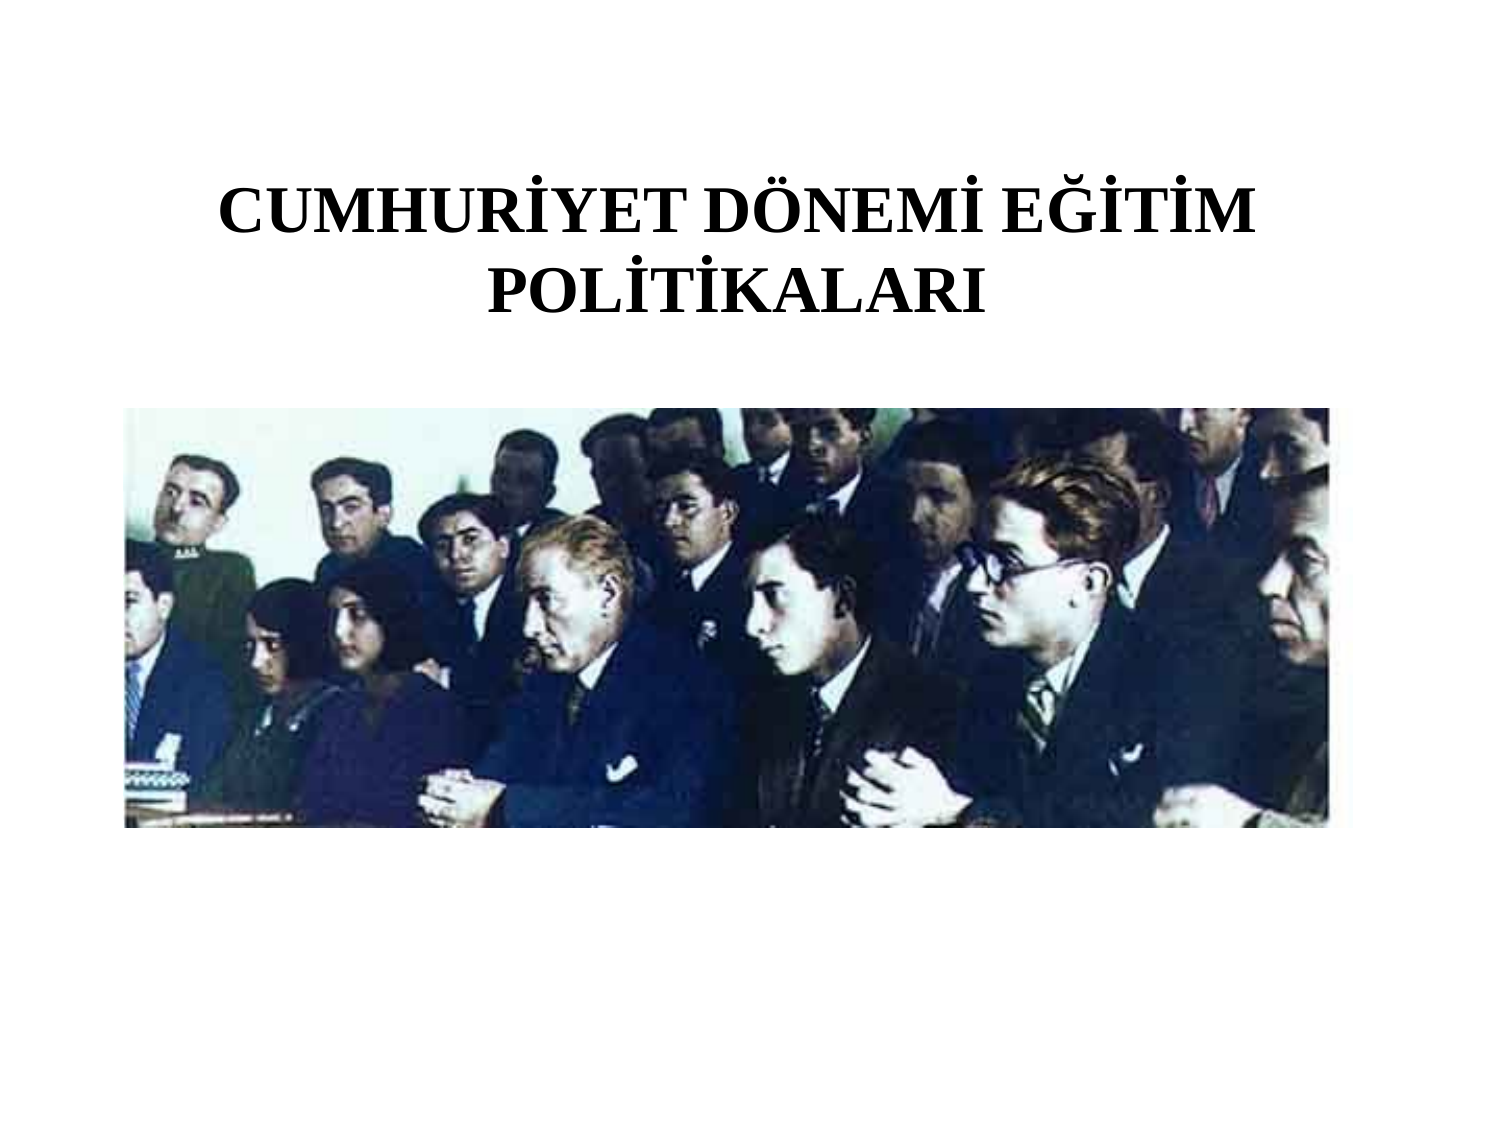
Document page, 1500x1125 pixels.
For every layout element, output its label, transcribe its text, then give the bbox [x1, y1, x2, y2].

title CUMHURİYET DÖNEMİ EĞİTİM POLİTİKALARI [100, 125, 1376, 367]
picture [122, 408, 1353, 828]
